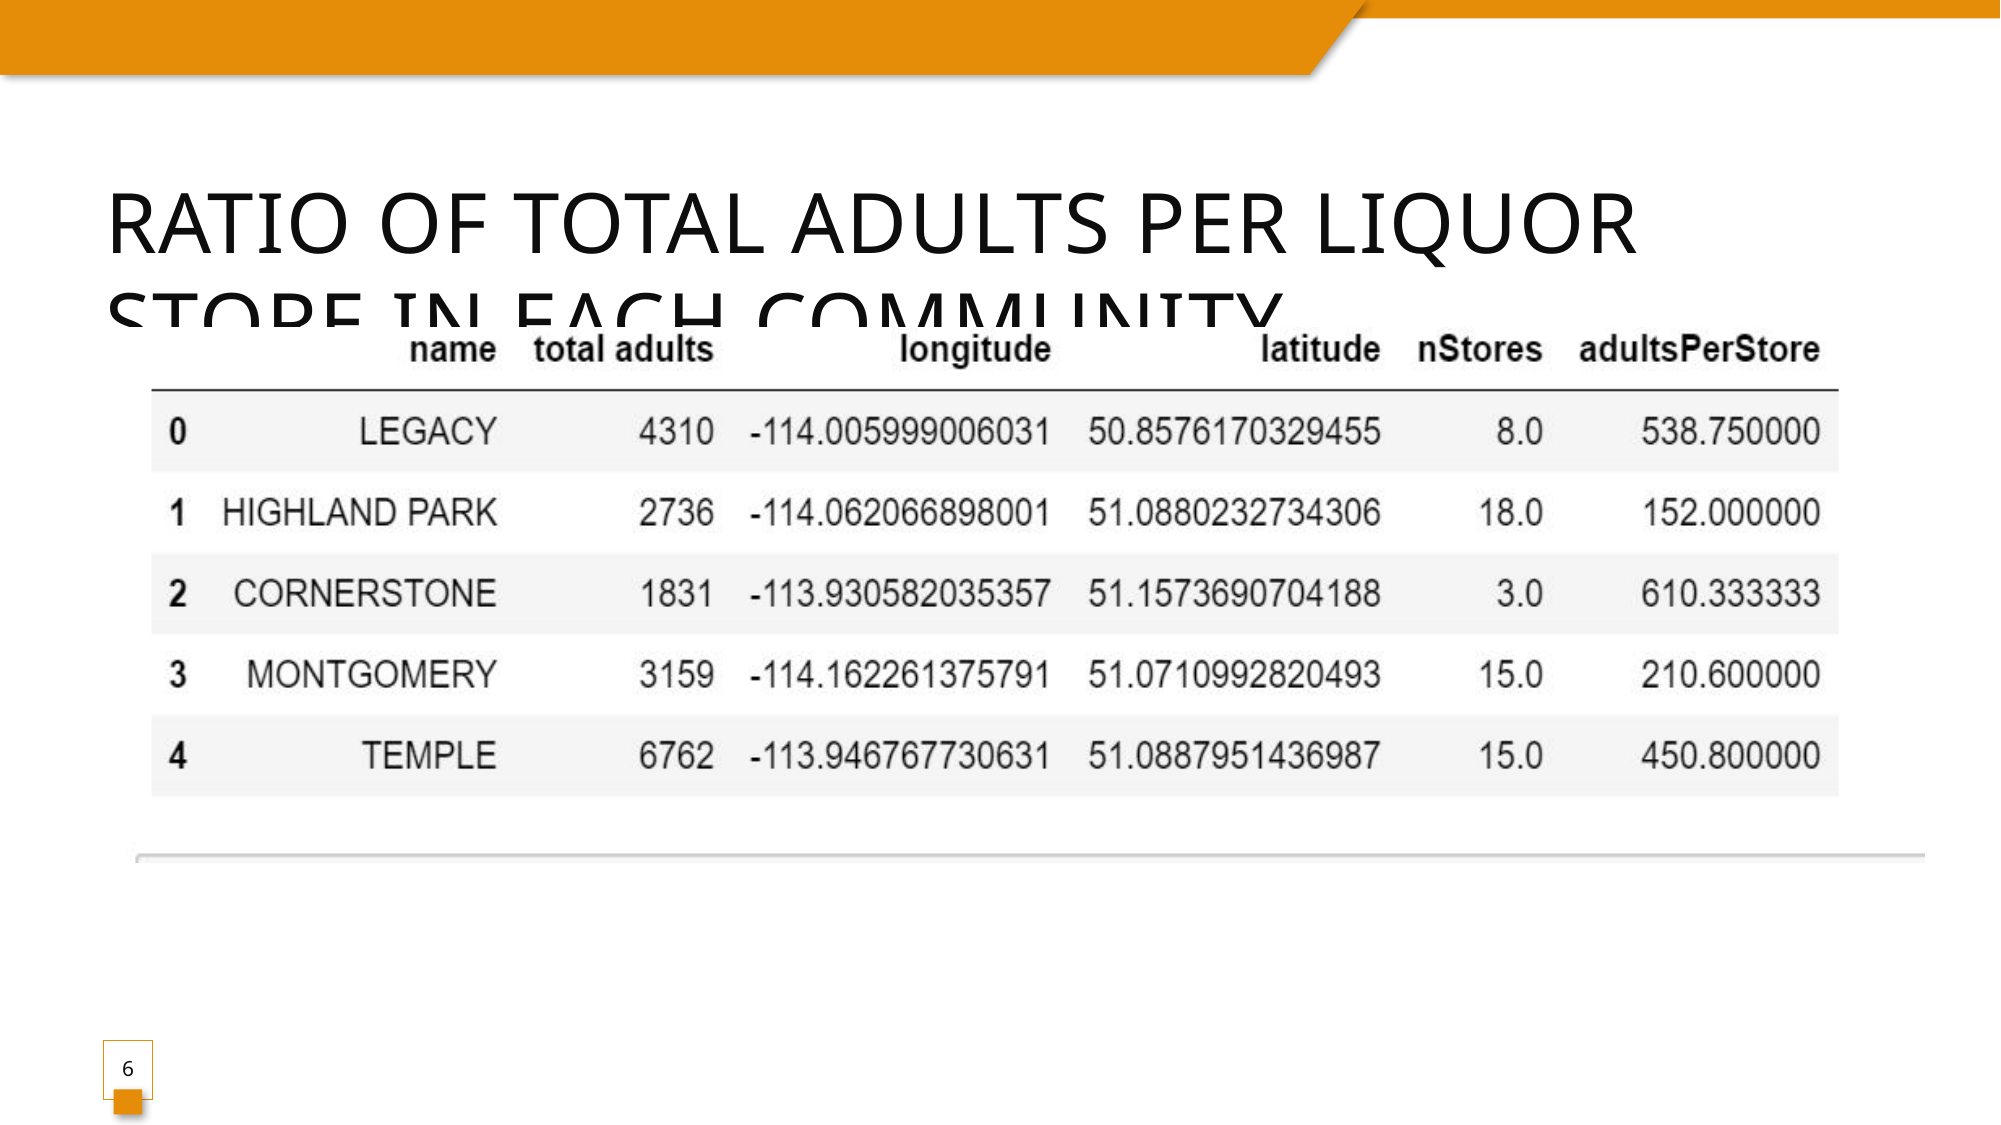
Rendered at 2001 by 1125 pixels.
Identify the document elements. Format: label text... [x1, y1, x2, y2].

title Ratio of total adults per liquor store in each community [90, 162, 1863, 279]
text_box [113, 1089, 143, 1115]
slide_number 6 [103, 1040, 153, 1100]
picture [86, 327, 1925, 863]
